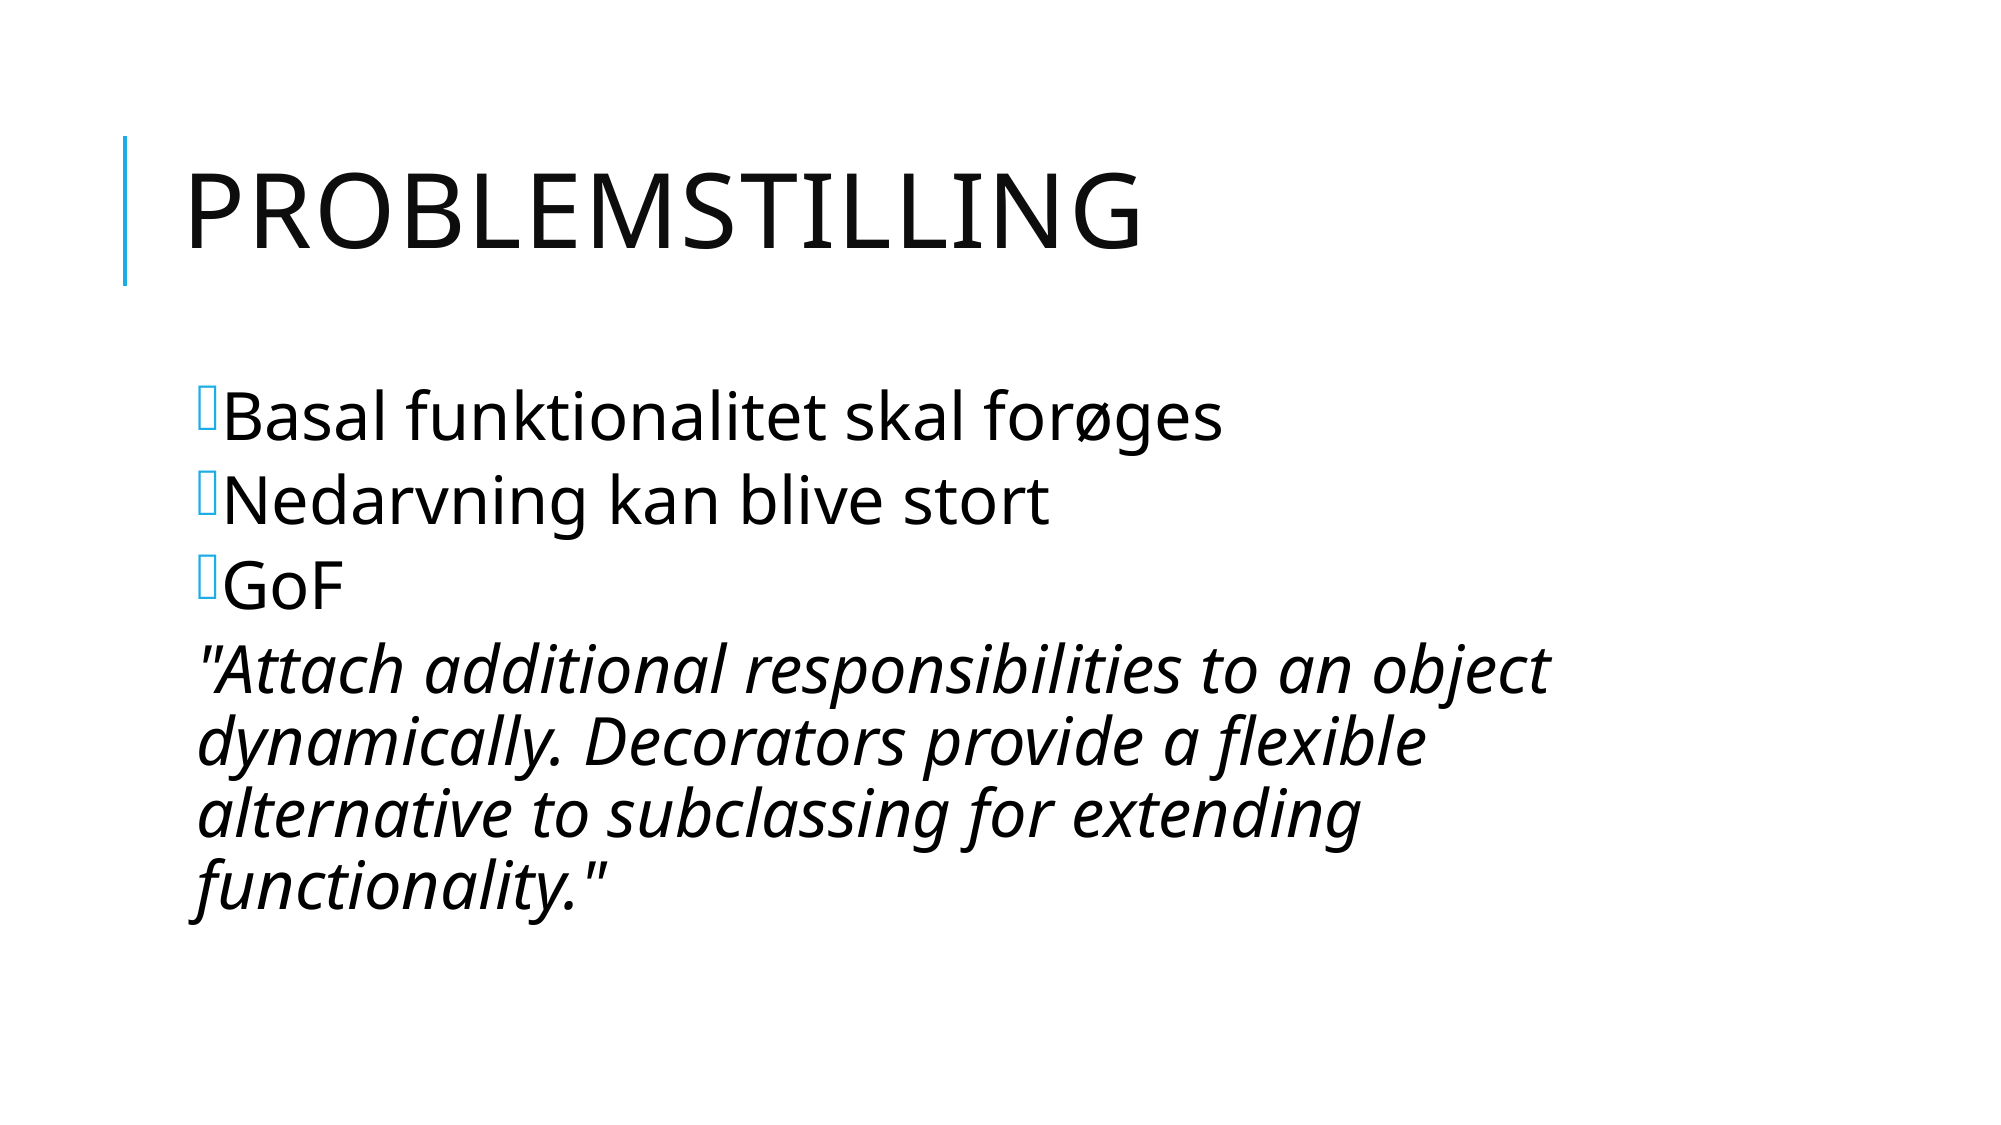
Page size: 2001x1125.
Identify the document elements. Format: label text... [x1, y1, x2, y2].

list Basal funktionalitet skal forøges Nedarvning kan blive stort GoF "Attach additional responsibilities to an object dynamically. Decorators provide a flexible alternative to subclassing for extending functionality." [168, 375, 1763, 1035]
title Problemstilling [168, 96, 1763, 342]
